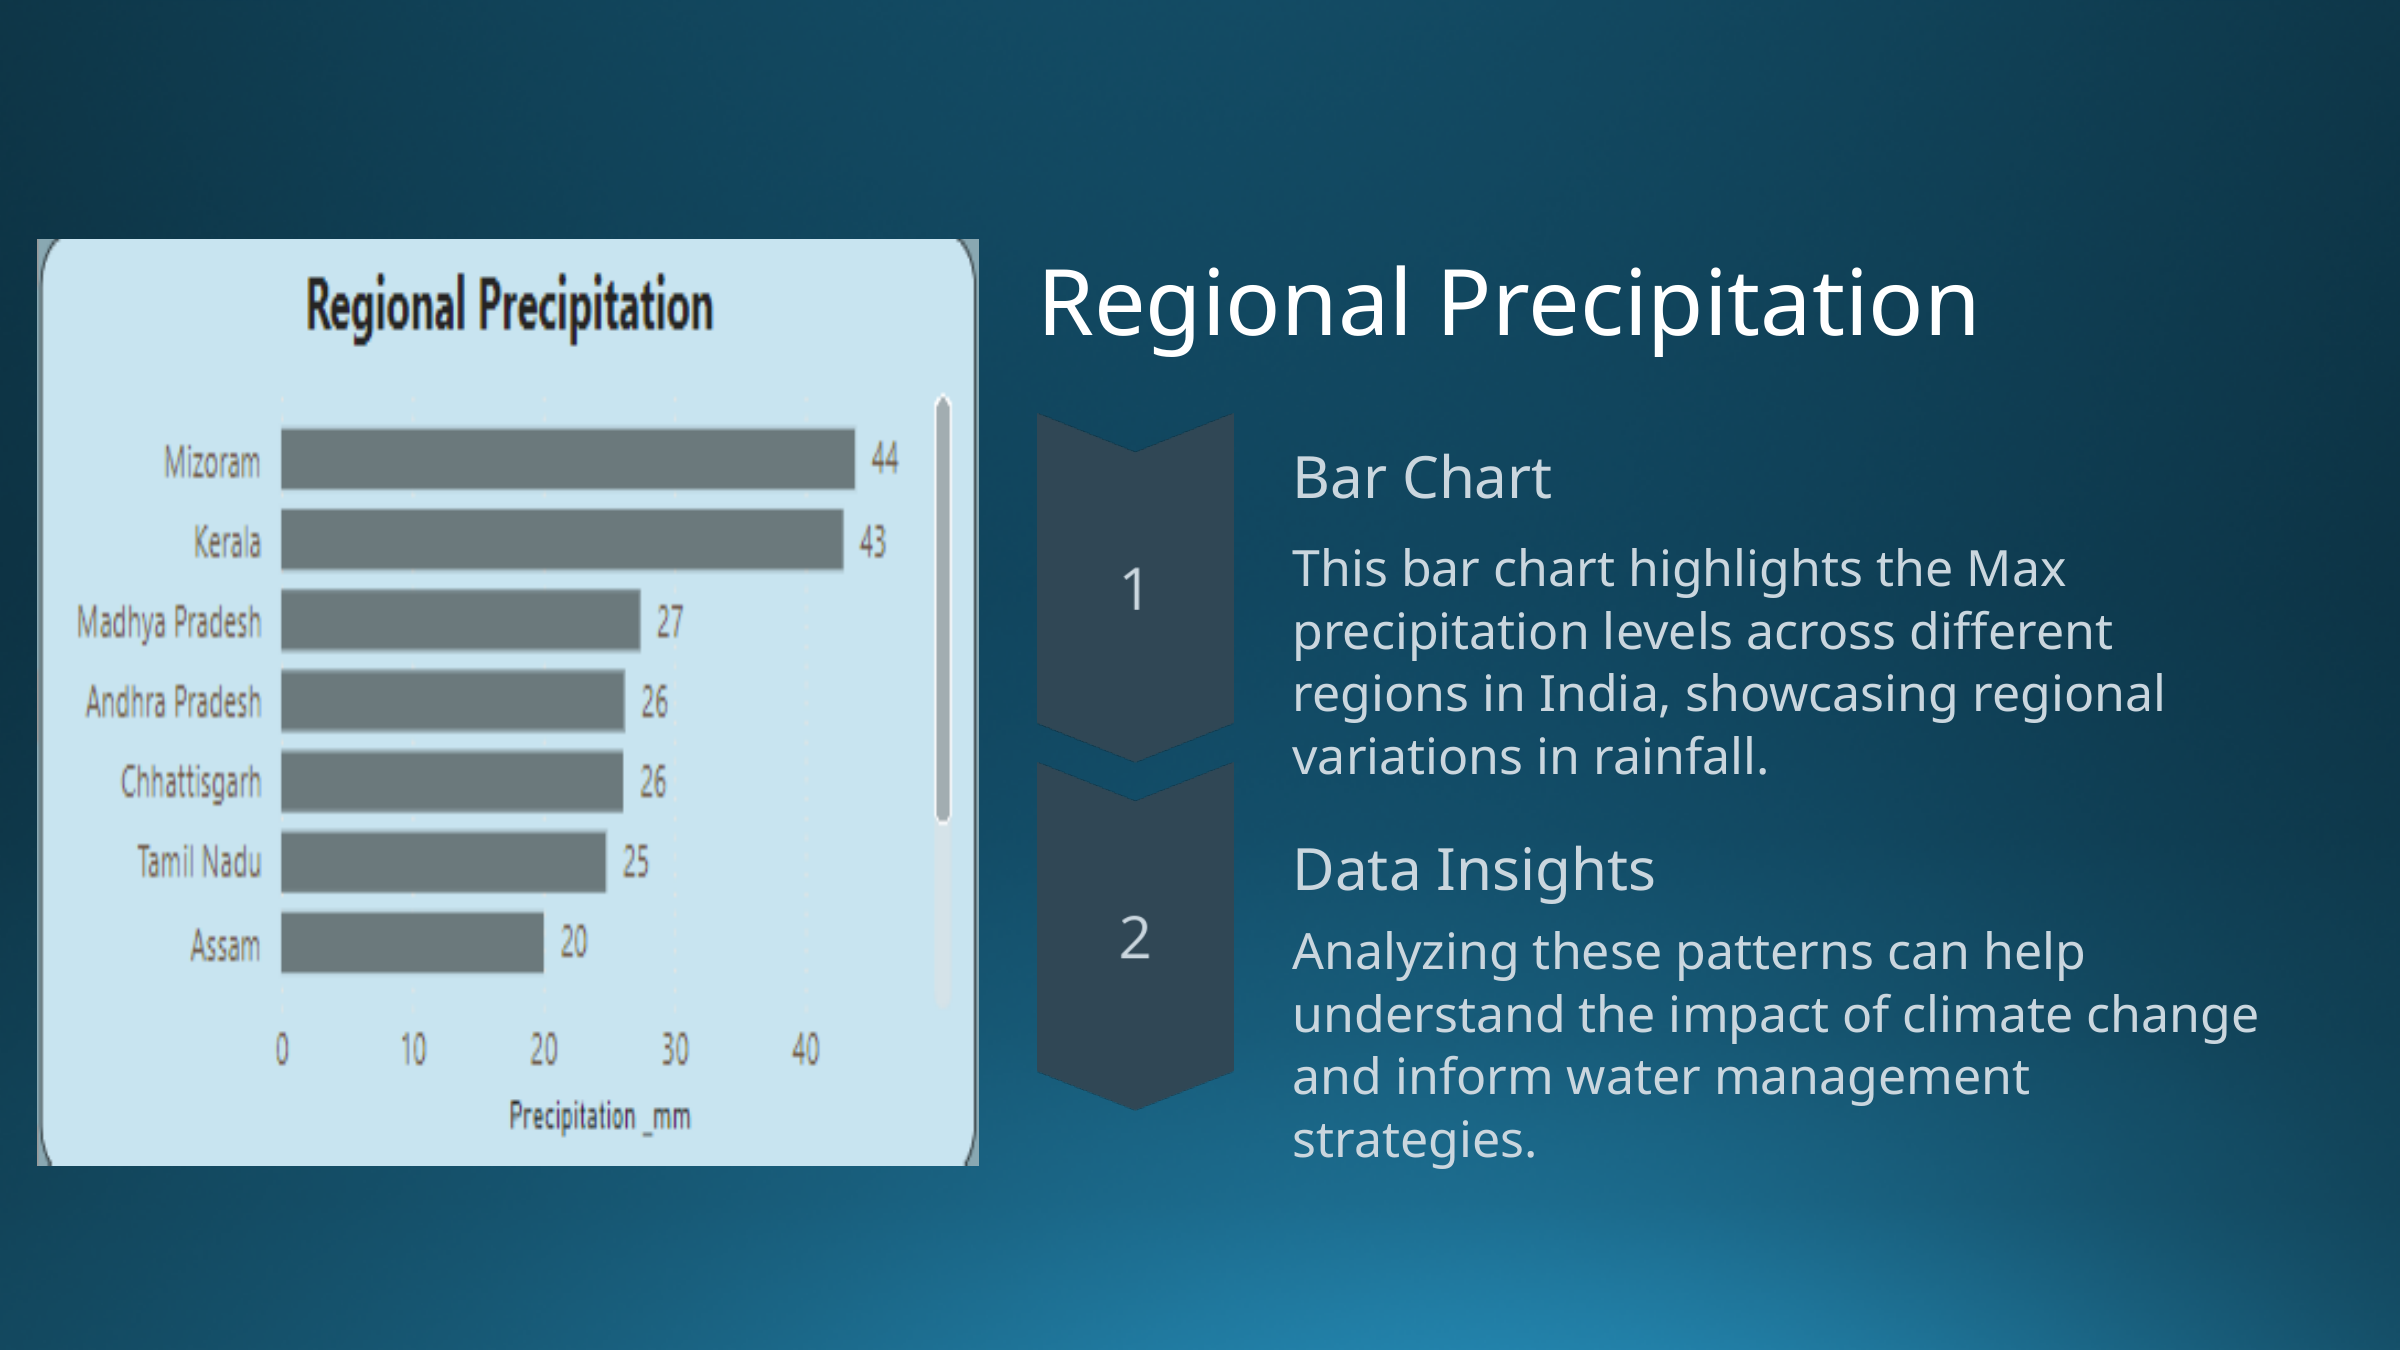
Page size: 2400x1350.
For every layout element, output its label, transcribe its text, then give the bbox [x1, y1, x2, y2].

text_box Data Insights [1292, 844, 1755, 903]
text_box Bar Chart [1292, 453, 1755, 511]
text_box Regional Precipitation [1037, 239, 2243, 355]
picture [0, 0, 2400, 1350]
text_box This bar chart highlights the Max precipitation levels across different regions in India, showcasing regional variations in rainfall. [1292, 534, 2263, 723]
text_box Analyzing these patterns can help understand the impact of climate change and inform water management strategies. [1292, 917, 2263, 1106]
